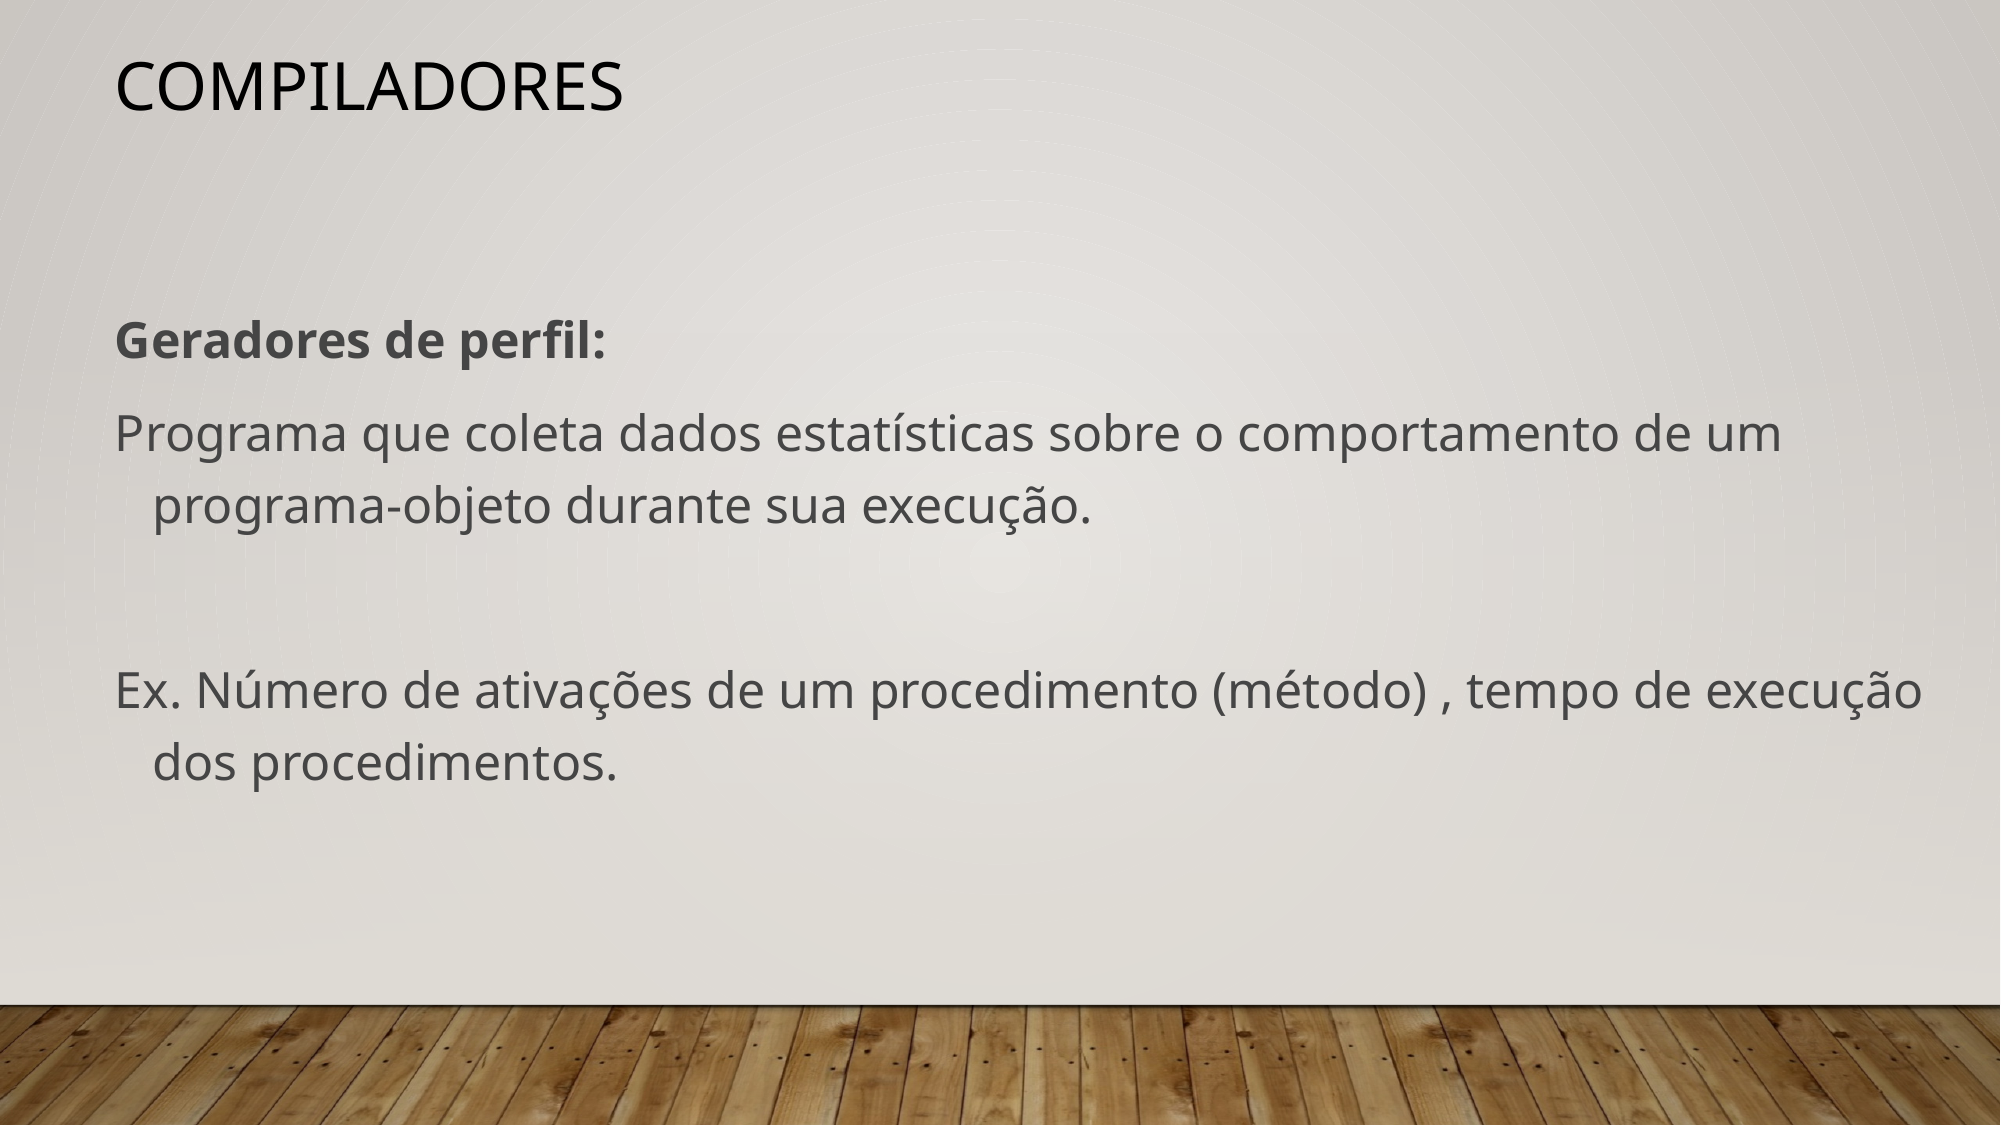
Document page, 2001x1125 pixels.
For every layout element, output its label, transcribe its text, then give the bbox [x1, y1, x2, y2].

title Compiladores [99, 45, 1900, 208]
picture [0, 1005, 2000, 1125]
list Geradores de perfil: Programa que coleta dados estatísticas sobre o comportamento de um programa-objeto durante sua execução. Ex. Número de ativações de um procedimento (método) , tempo de execução dos procedimentos. [99, 208, 1943, 990]
